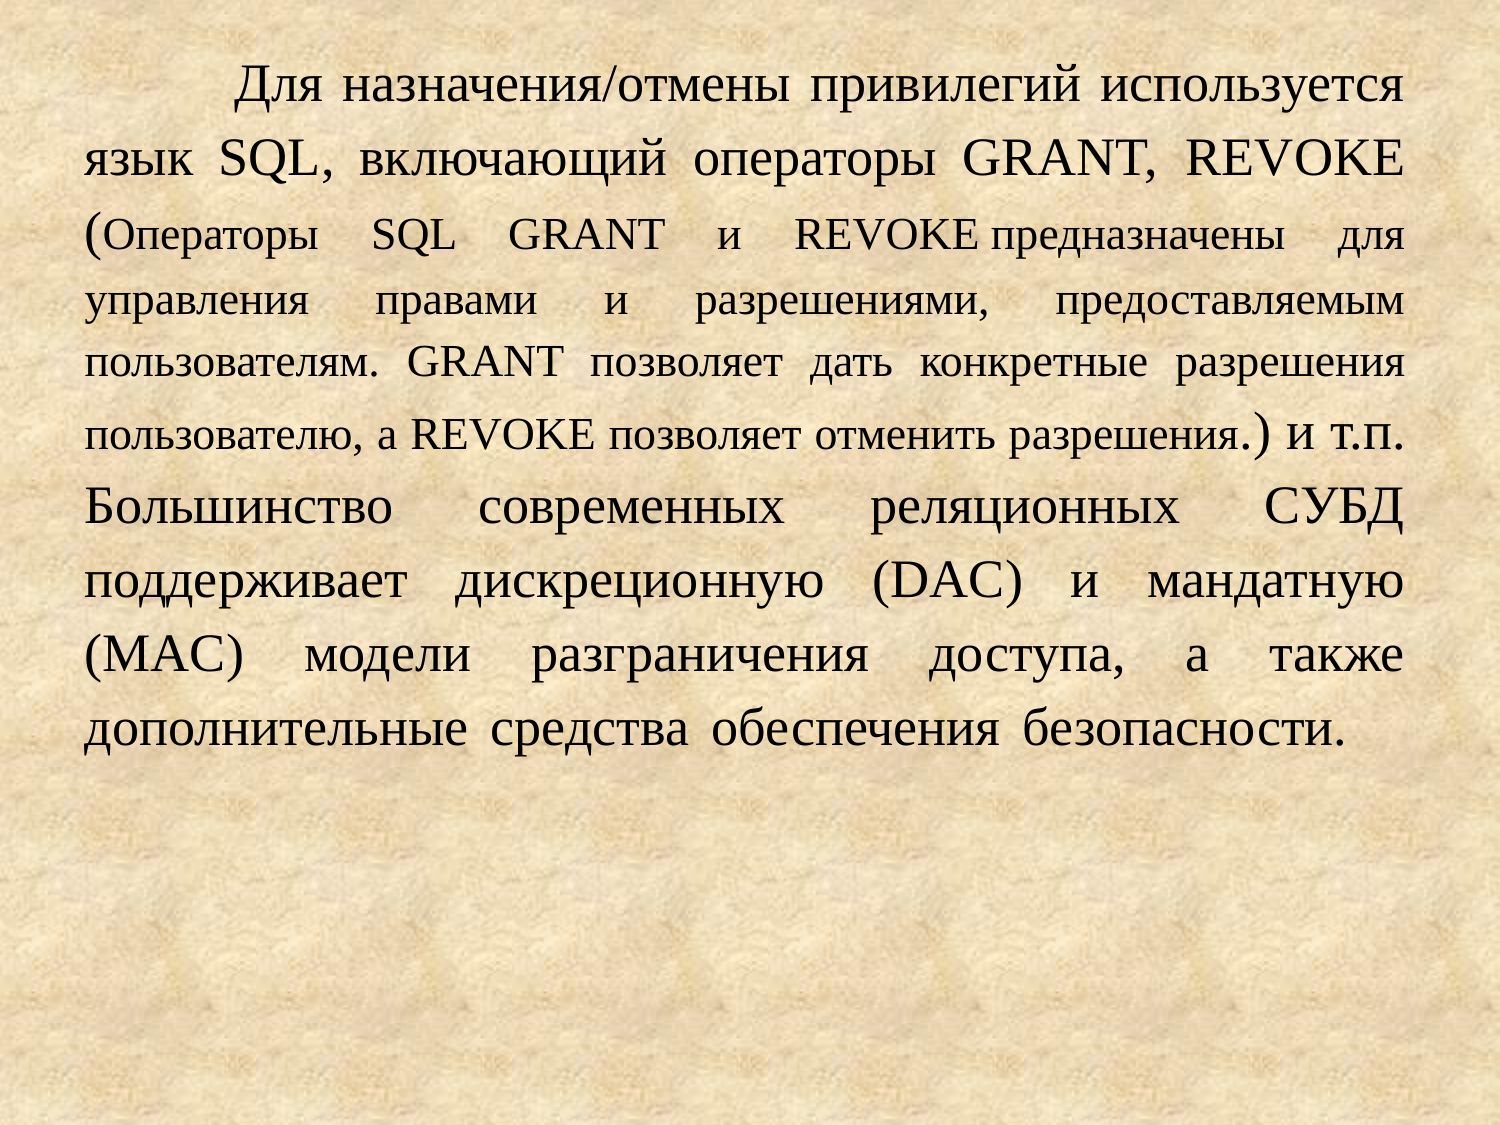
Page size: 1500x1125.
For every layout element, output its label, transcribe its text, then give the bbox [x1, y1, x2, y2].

picture [0, 0, 1500, 1125]
list Для назначения/отмены привилегий используется язык SQL, включающий операторы GRANT, REVOKE (Операторы SQL GRANT и REVOKE предназначены для управления правами и разрешениями, предоставляемым пользователям. GRANT позволяет дать конкретные разрешения пользователю, а REVOKE позволяет отменить разрешения.) и т.п. Большинство современных реляционных СУБД поддерживает дискреционную (DAC) и мандатную (MAC) модели разграничения доступа, а также дополнительные средства обеспечения безопасности. [52, 30, 1426, 1107]
